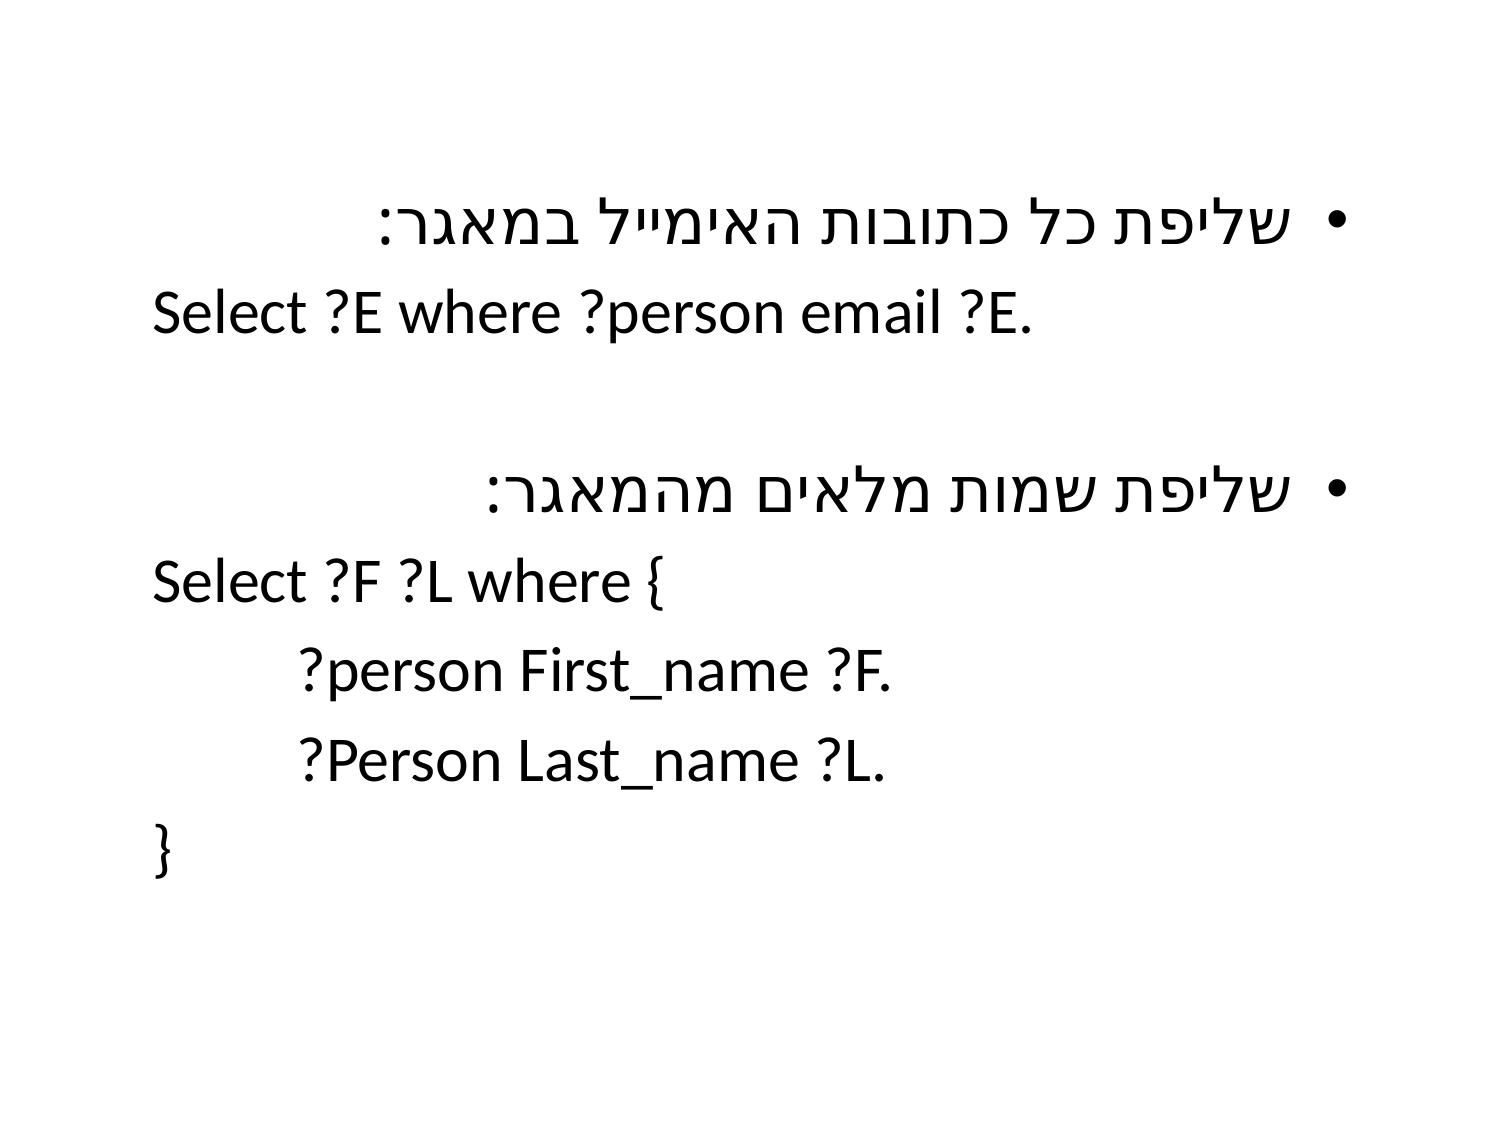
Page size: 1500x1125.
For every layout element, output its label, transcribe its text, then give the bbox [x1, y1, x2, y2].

list שליפת כל כתובות האימייל במאגר: Select ?E where ?person email ?E. שליפת שמות מלאים מהמאגר: Select ?F ?L where { ?person First_name ?F. ?Person Last_name ?L. } [137, 172, 1363, 898]
